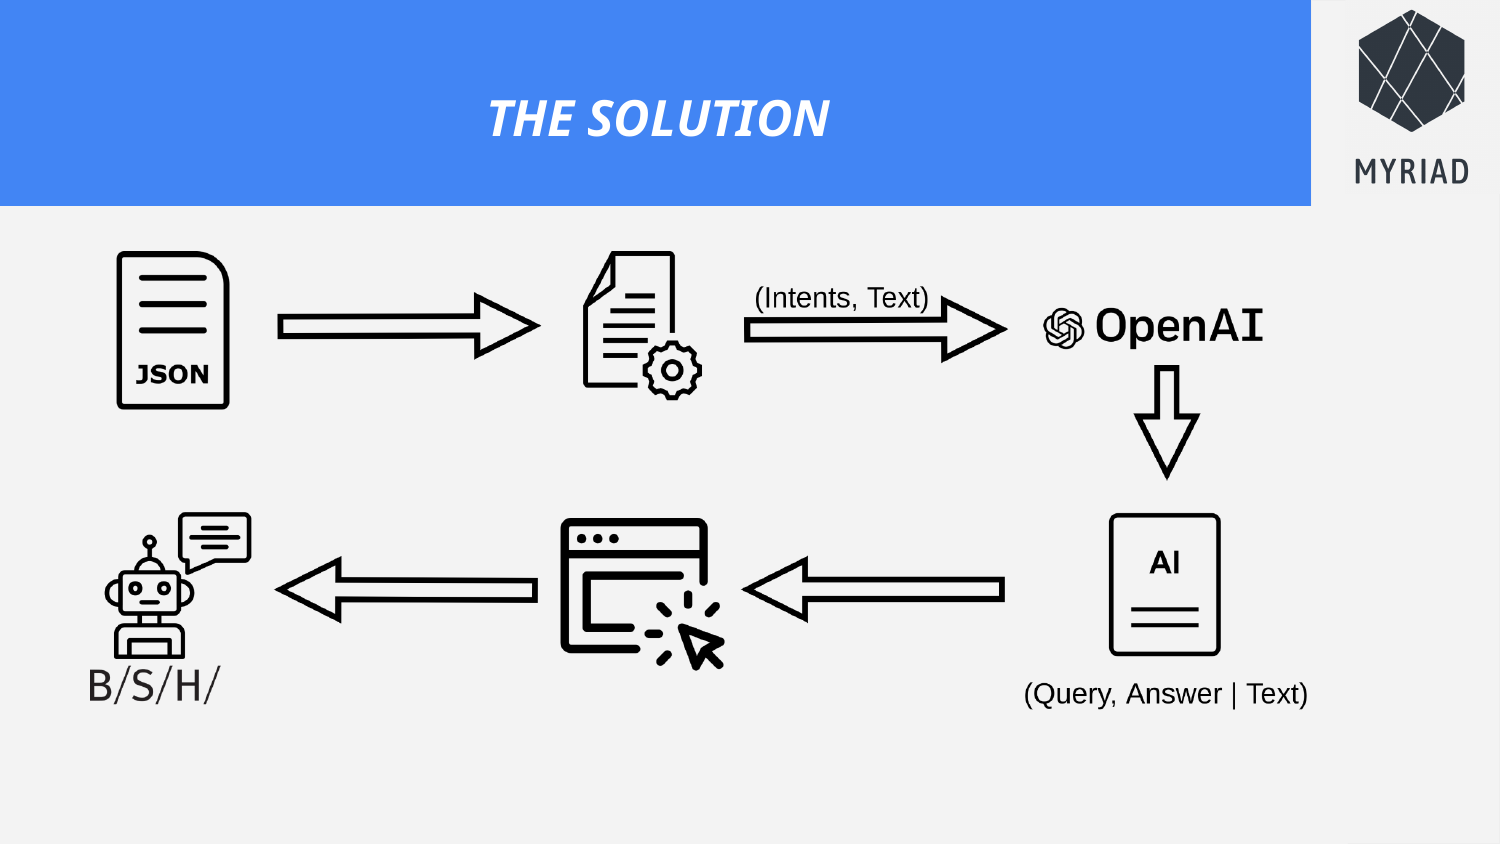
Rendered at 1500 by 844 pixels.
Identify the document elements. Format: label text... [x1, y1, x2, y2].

text_box [0, 206, 1348, 844]
picture [1345, 0, 1500, 194]
picture [90, 251, 1350, 753]
text_box THE SOLUTION [172, 93, 1269, 196]
